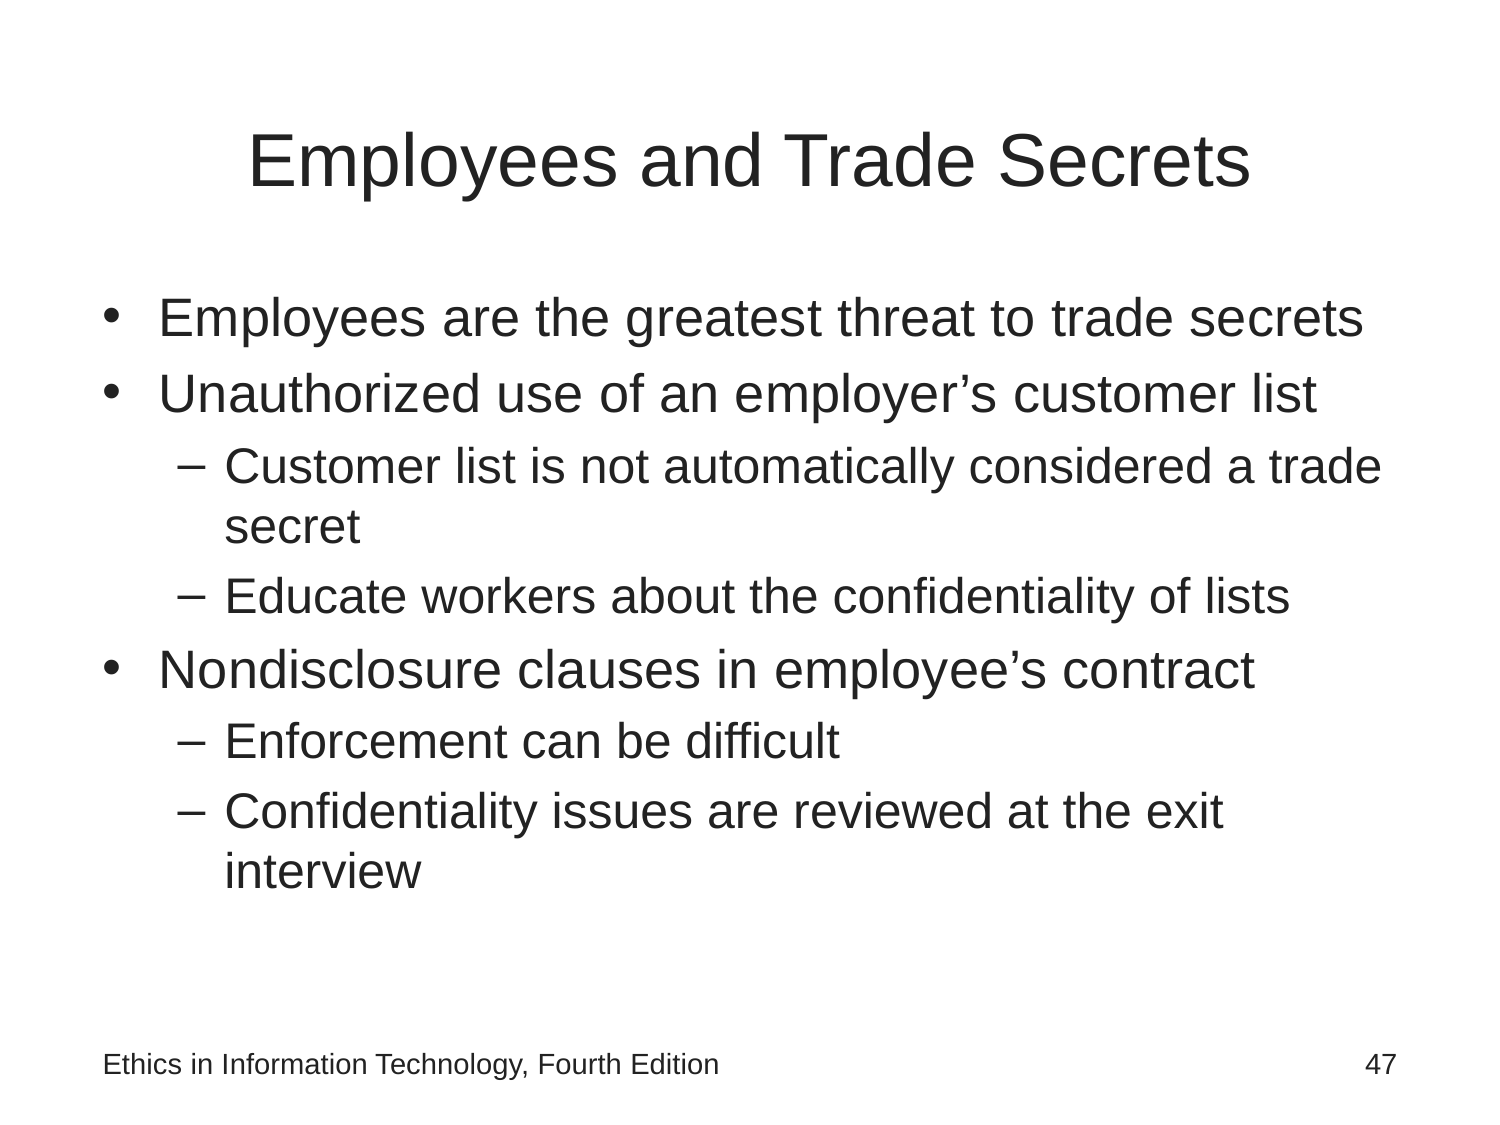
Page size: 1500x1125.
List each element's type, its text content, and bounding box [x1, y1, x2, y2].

title Employees and Trade Secrets [87, 62, 1413, 250]
text_box Ethics in Information Technology, Fourth Edition [87, 1037, 1299, 1100]
list Employees are the greatest threat to trade secrets Unauthorized use of an employer’s customer list Customer list is not automatically considered a trade secret Educate workers about the confidentiality of lists Nondisclosure clauses in employee’s contract Enforcement can be difficult Confidentiality issues are reviewed at the exit interview [87, 275, 1413, 1025]
text_box ‹#› [1299, 1037, 1413, 1100]
